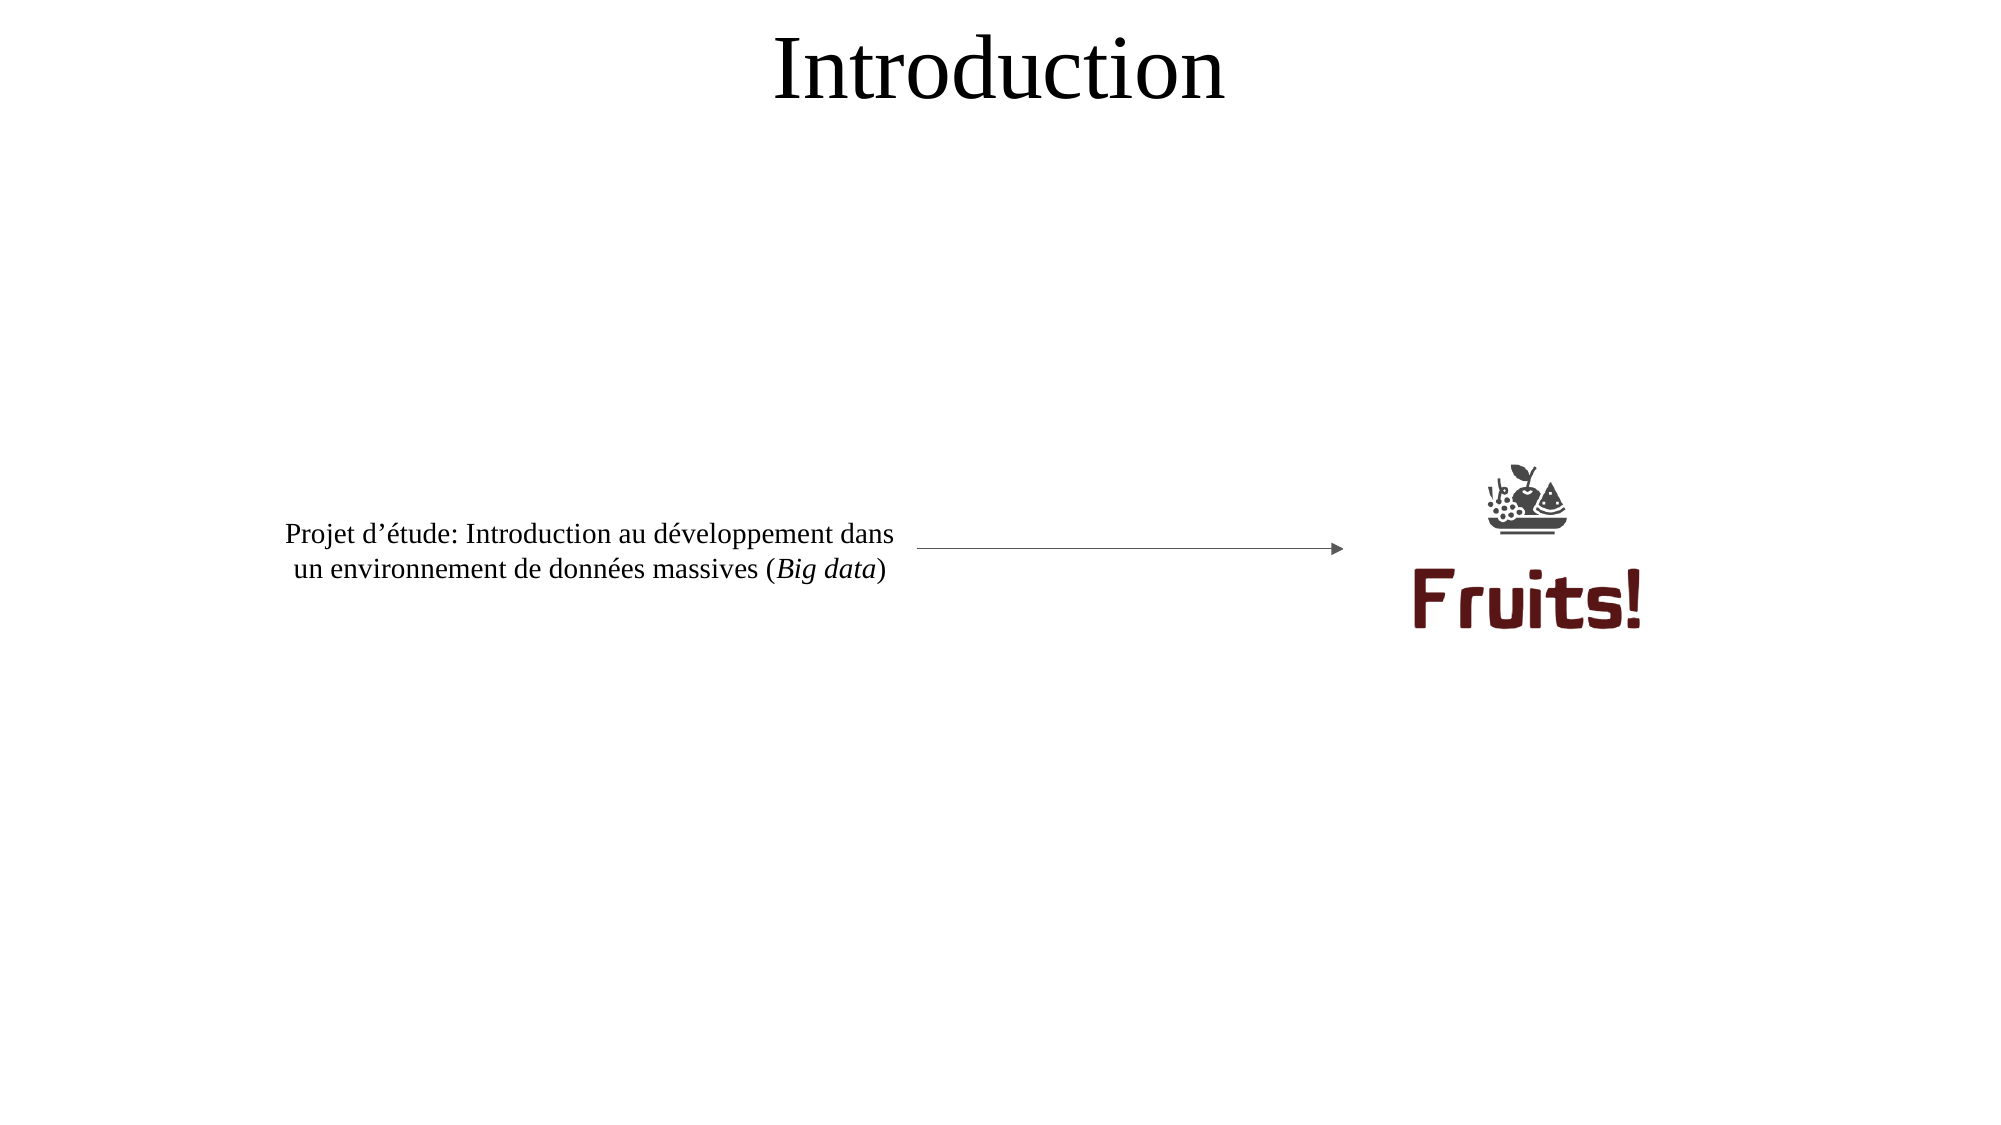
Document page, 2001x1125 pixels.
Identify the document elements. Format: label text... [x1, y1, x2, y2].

text_box Projet d’étude: Introduction au développement dans un environnement de données massives (Big data) [262, 508, 918, 590]
picture [1343, 426, 1716, 672]
title Introduction [0, 0, 2000, 139]
